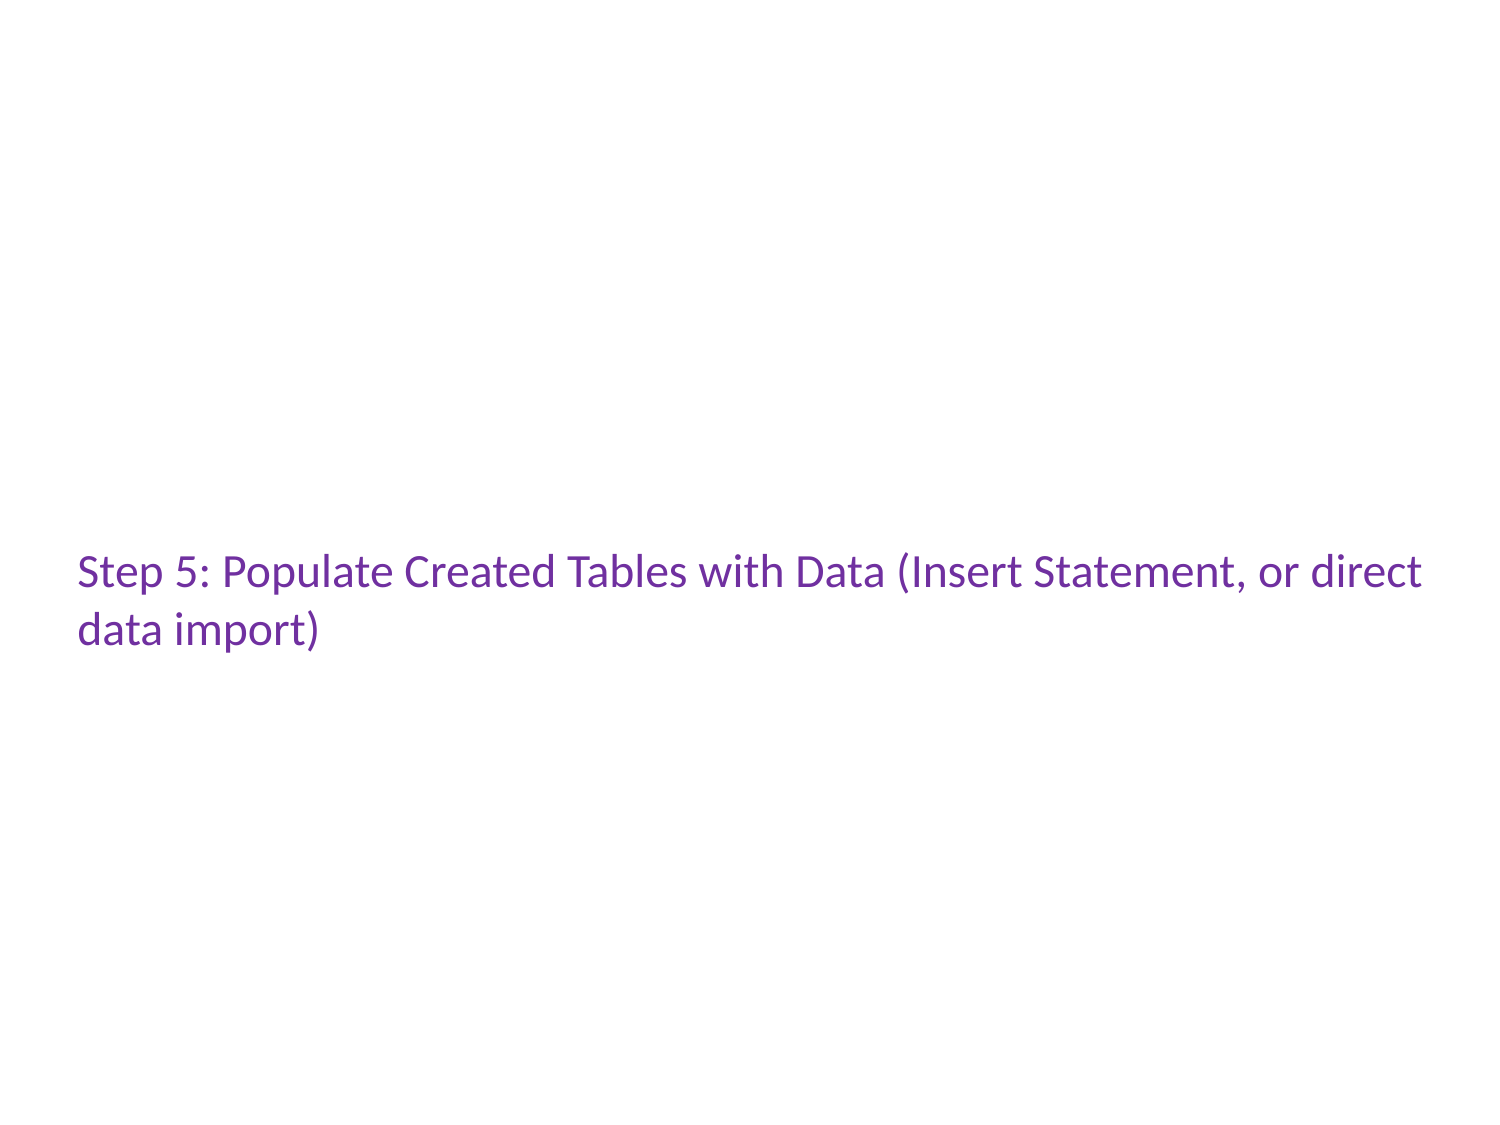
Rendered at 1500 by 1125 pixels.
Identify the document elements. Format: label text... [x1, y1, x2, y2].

title Step 5: Populate Created Tables with Data (Insert Statement, or direct data import) [62, 474, 1500, 663]
